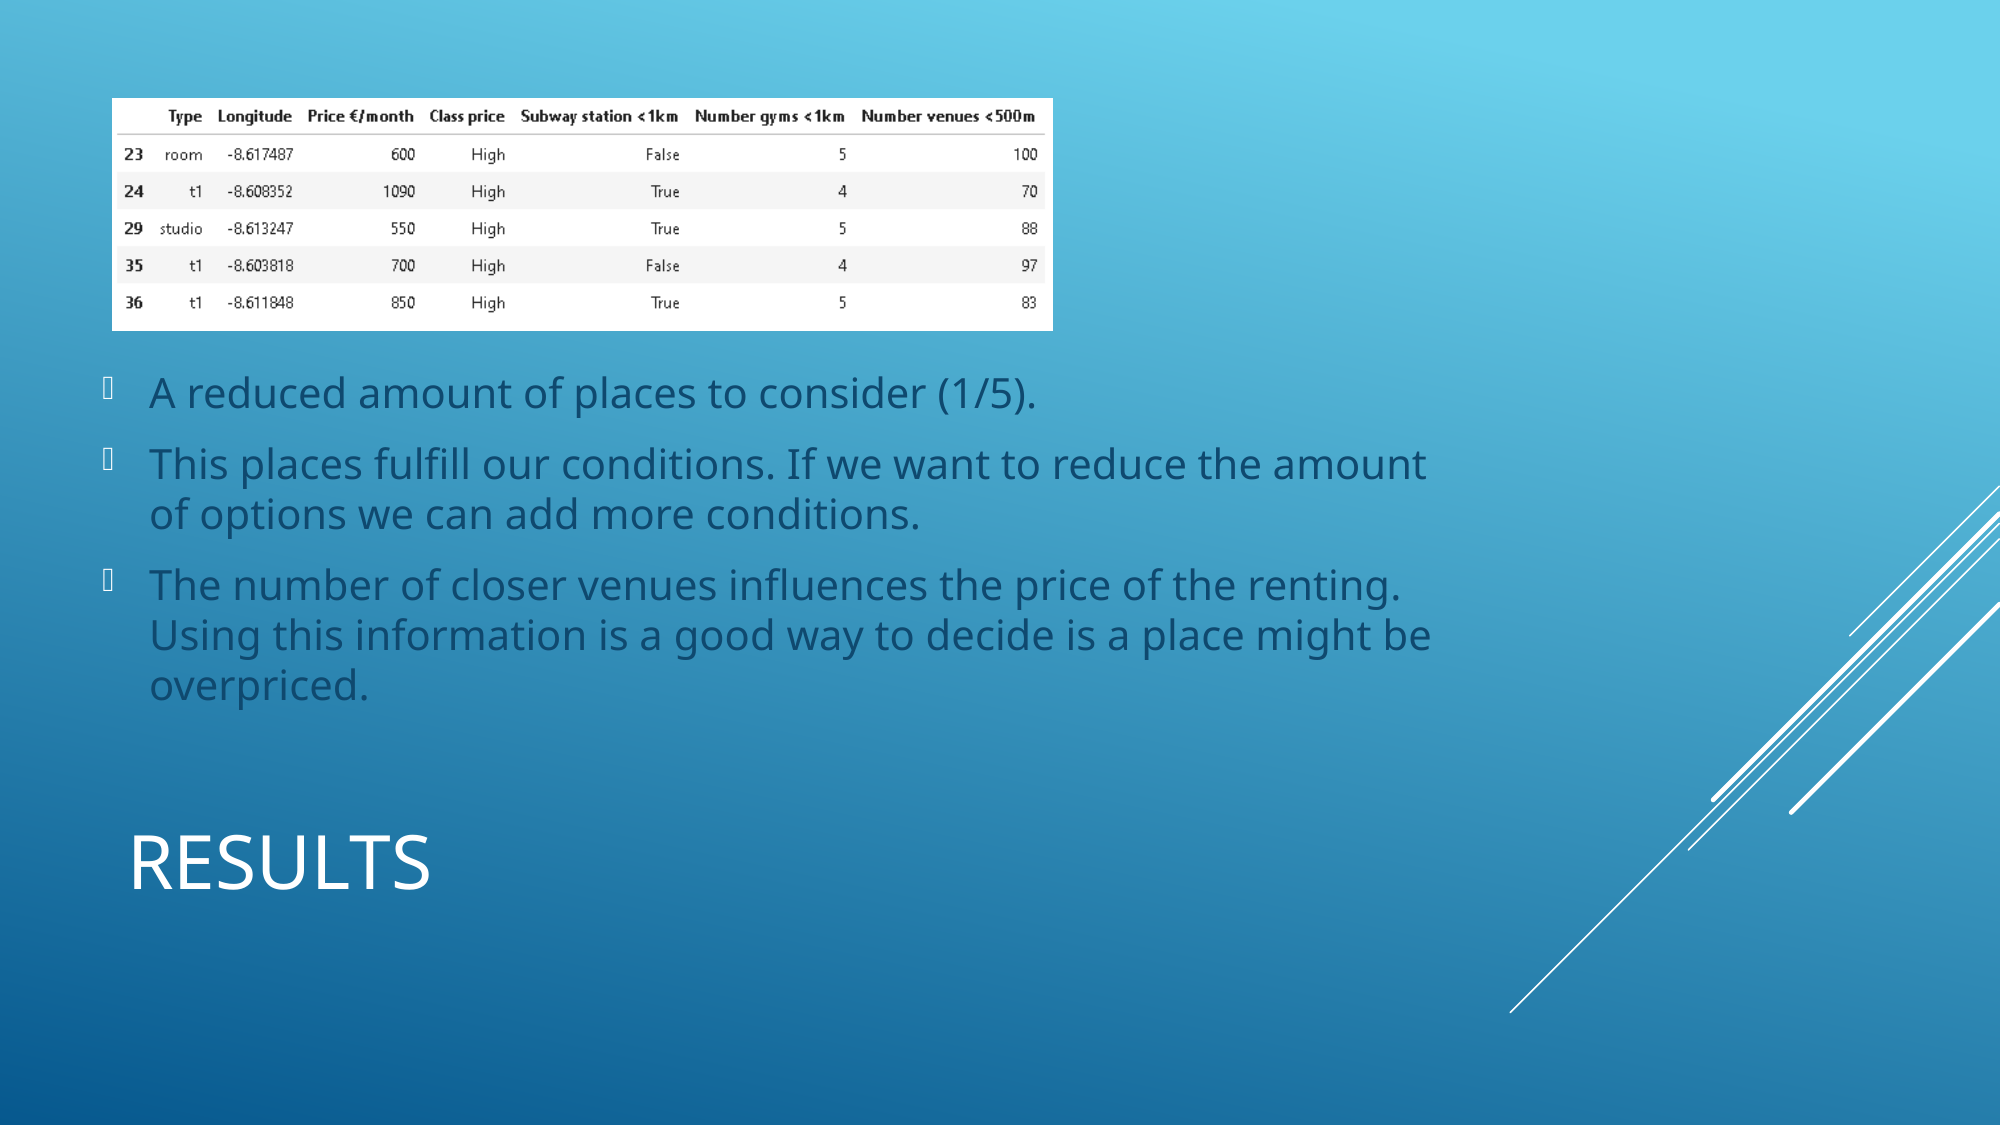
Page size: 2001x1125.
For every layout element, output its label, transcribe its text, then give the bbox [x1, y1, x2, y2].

title Results [112, 736, 1513, 984]
list A reduced amount of places to consider (1/5). This places fulfill our conditions. If we want to reduce the amount of options we can add more conditions. The number of closer venues influences the price of the renting. Using this information is a good way to decide is a place might be overpriced. [87, 277, 1488, 871]
picture [111, 97, 1053, 331]
